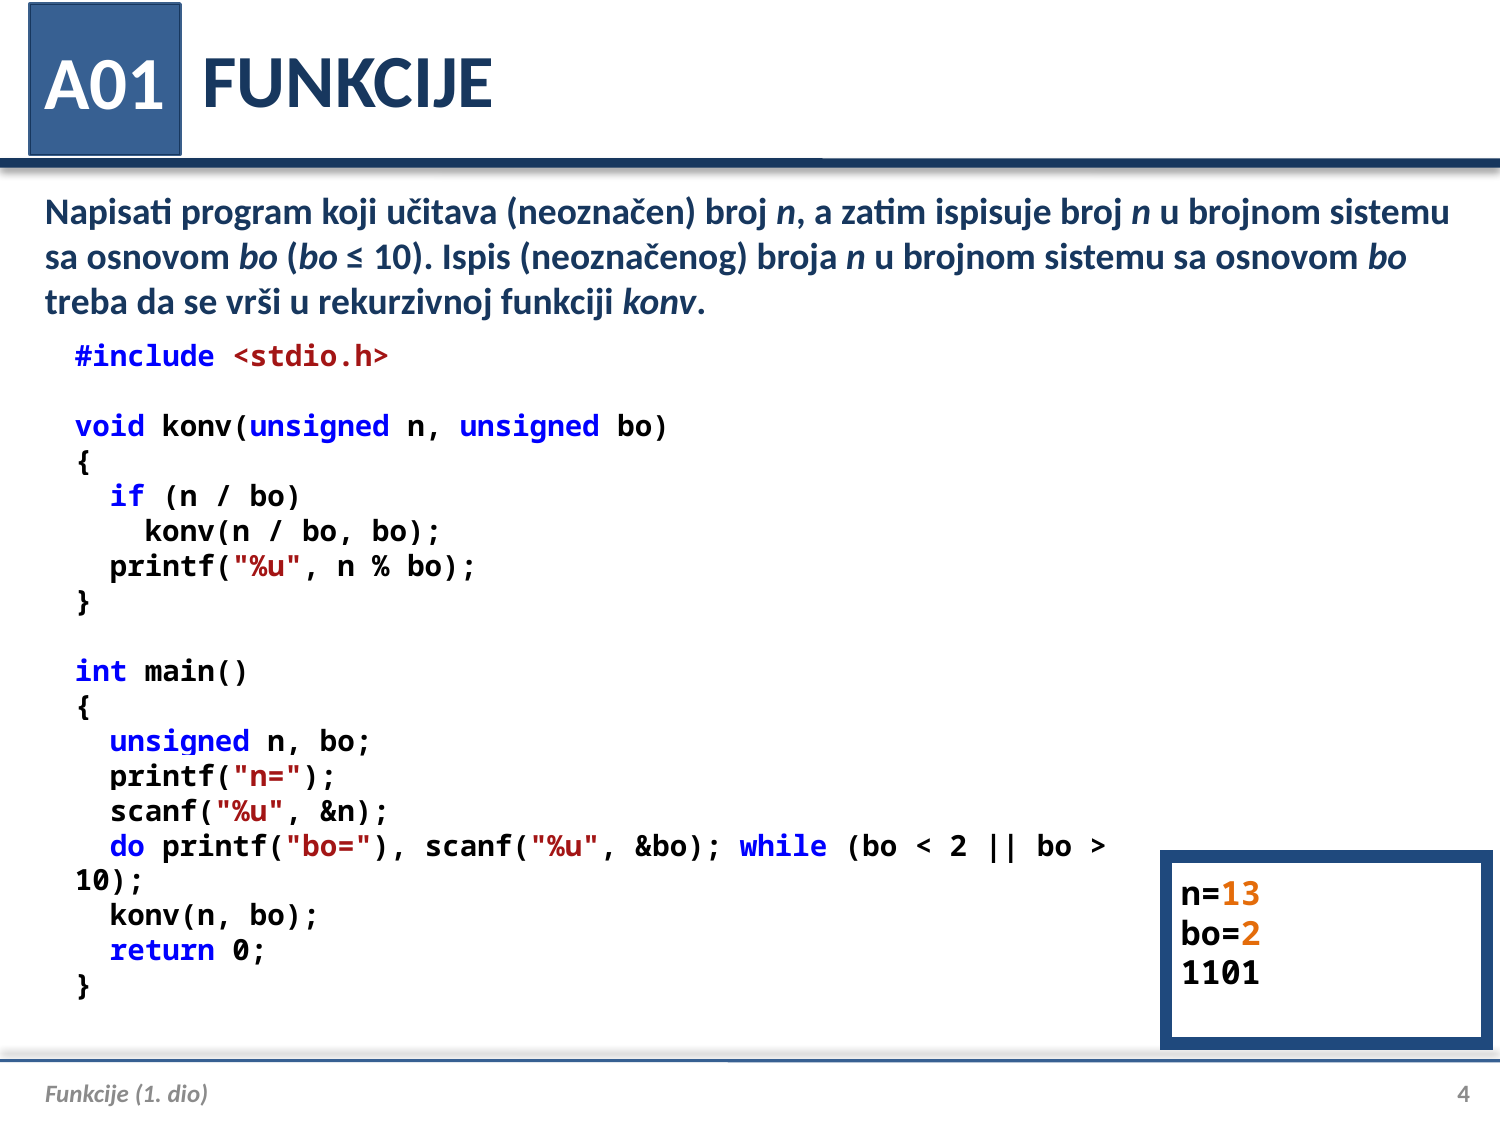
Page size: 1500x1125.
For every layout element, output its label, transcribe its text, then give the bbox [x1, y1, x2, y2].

footer Funkcije (1. dio) [30, 1065, 1395, 1119]
title FUNKCIJE [187, 2, 1470, 153]
text_box n=13 bo=2 1101 [1164, 855, 1489, 1045]
text_box #include <stdio.h> void konv(unsigned n, unsigned bo) { if (n / bo) konv(n / bo, bo); printf("%u", n % bo); } int main() { unsigned n, bo; printf("n="); scanf("%u", &n); do printf("bo="), scanf("%u", &bo); while (bo < 2 || bo > 10); konv(n, bo); return 0; } [60, 329, 1128, 1009]
text_box Napisati program koji učitava (neoznačen) broj n, a zatim ispisuje broj n u brojnom sistemu sa osnovom bo (bo ≤ 10). Ispis (neoznačenog) broja n u brojnom sistemu sa osnovom bo treba da se vrši u rekurzivnoj funkciji konv. [29, 179, 1470, 330]
slide_number 4 [1395, 1065, 1470, 1119]
list A01 [30, 4, 180, 155]
